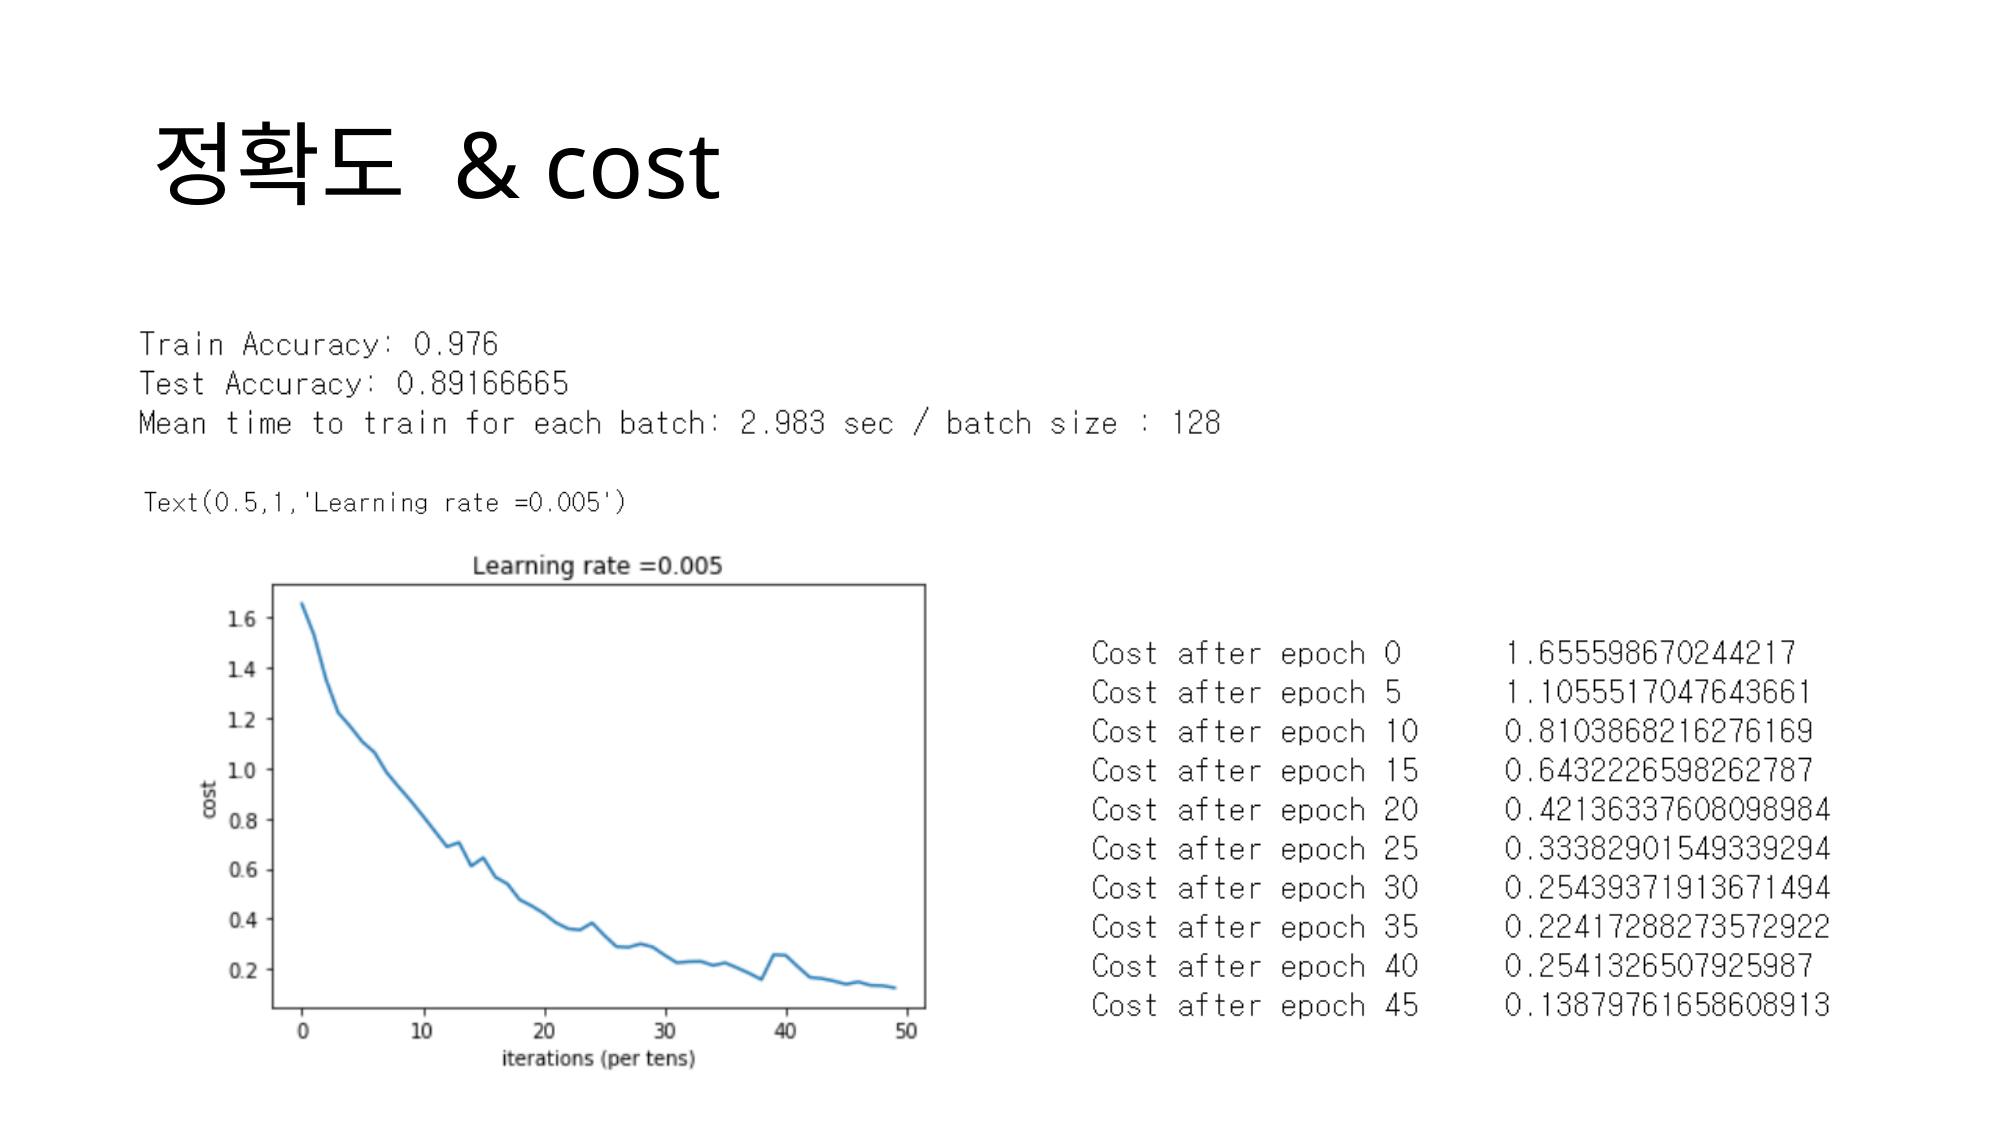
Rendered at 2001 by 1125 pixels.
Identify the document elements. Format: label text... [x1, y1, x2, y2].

title 정확도 & cost [137, 59, 1863, 278]
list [117, 319, 1274, 456]
picture [137, 483, 962, 1094]
picture [1081, 625, 1863, 1049]
